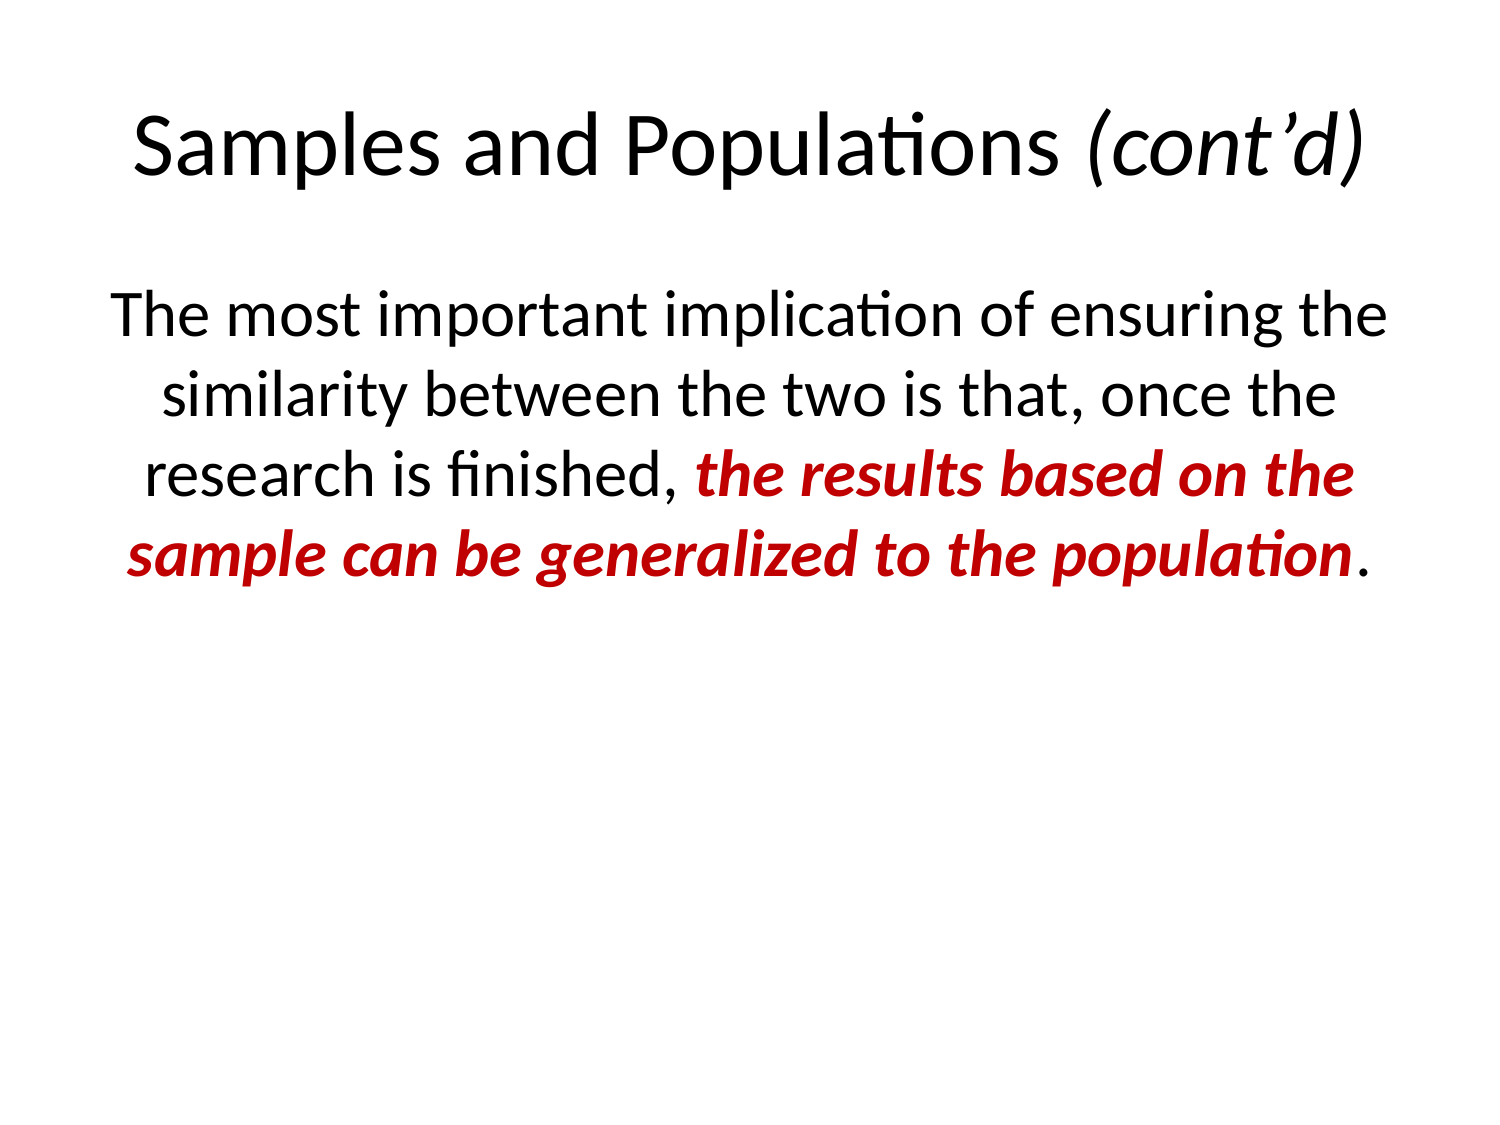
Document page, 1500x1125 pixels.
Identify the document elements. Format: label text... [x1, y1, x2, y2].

list The most important implication of ensuring the similarity between the two is that, once the research is finished, the results based on the sample can be generalized to the population. [75, 262, 1425, 1005]
title Samples and Populations (cont’d) [75, 45, 1425, 233]
